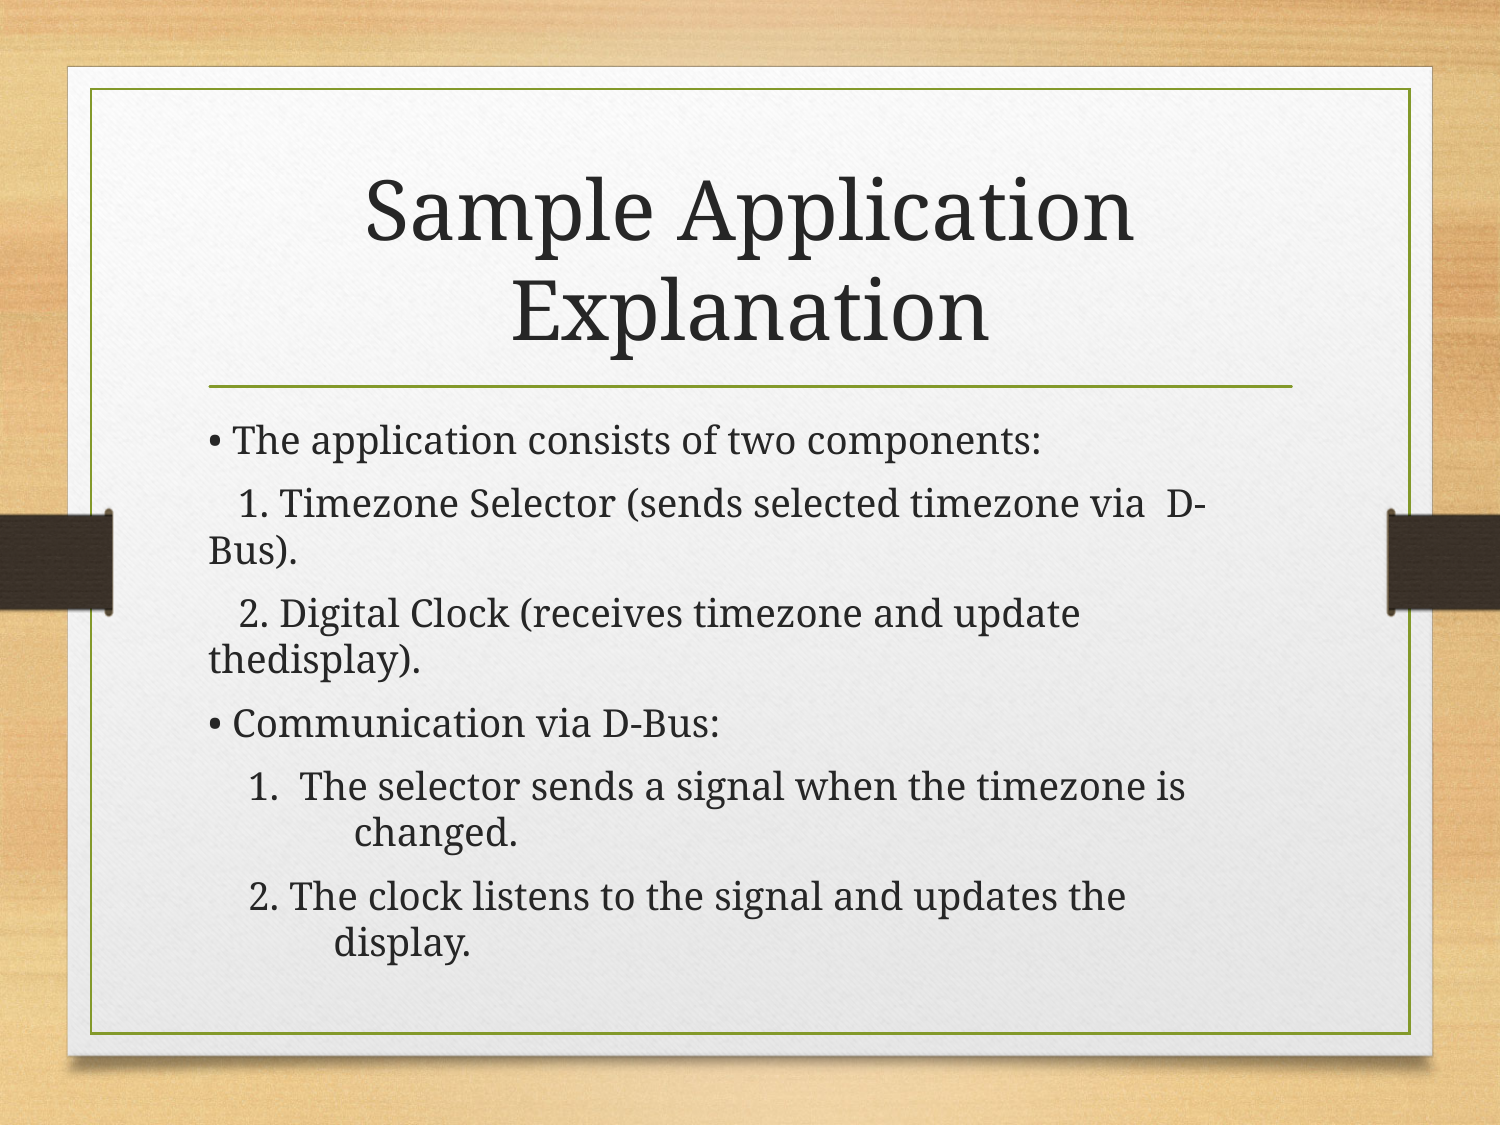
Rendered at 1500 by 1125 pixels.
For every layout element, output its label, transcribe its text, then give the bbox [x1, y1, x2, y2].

title Sample Application Explanation [193, 150, 1309, 365]
picture [0, 0, 1500, 1125]
list • The application consists of two components: 1. Timezone Selector (sends selected timezone via D-Bus). 2. Digital Clock (receives timezone and update thedisplay). • Communication via D-Bus: 1. The selector sends a signal when the timezone is changed. 2. The clock listens to the signal and updates the display. [193, 408, 1309, 974]
